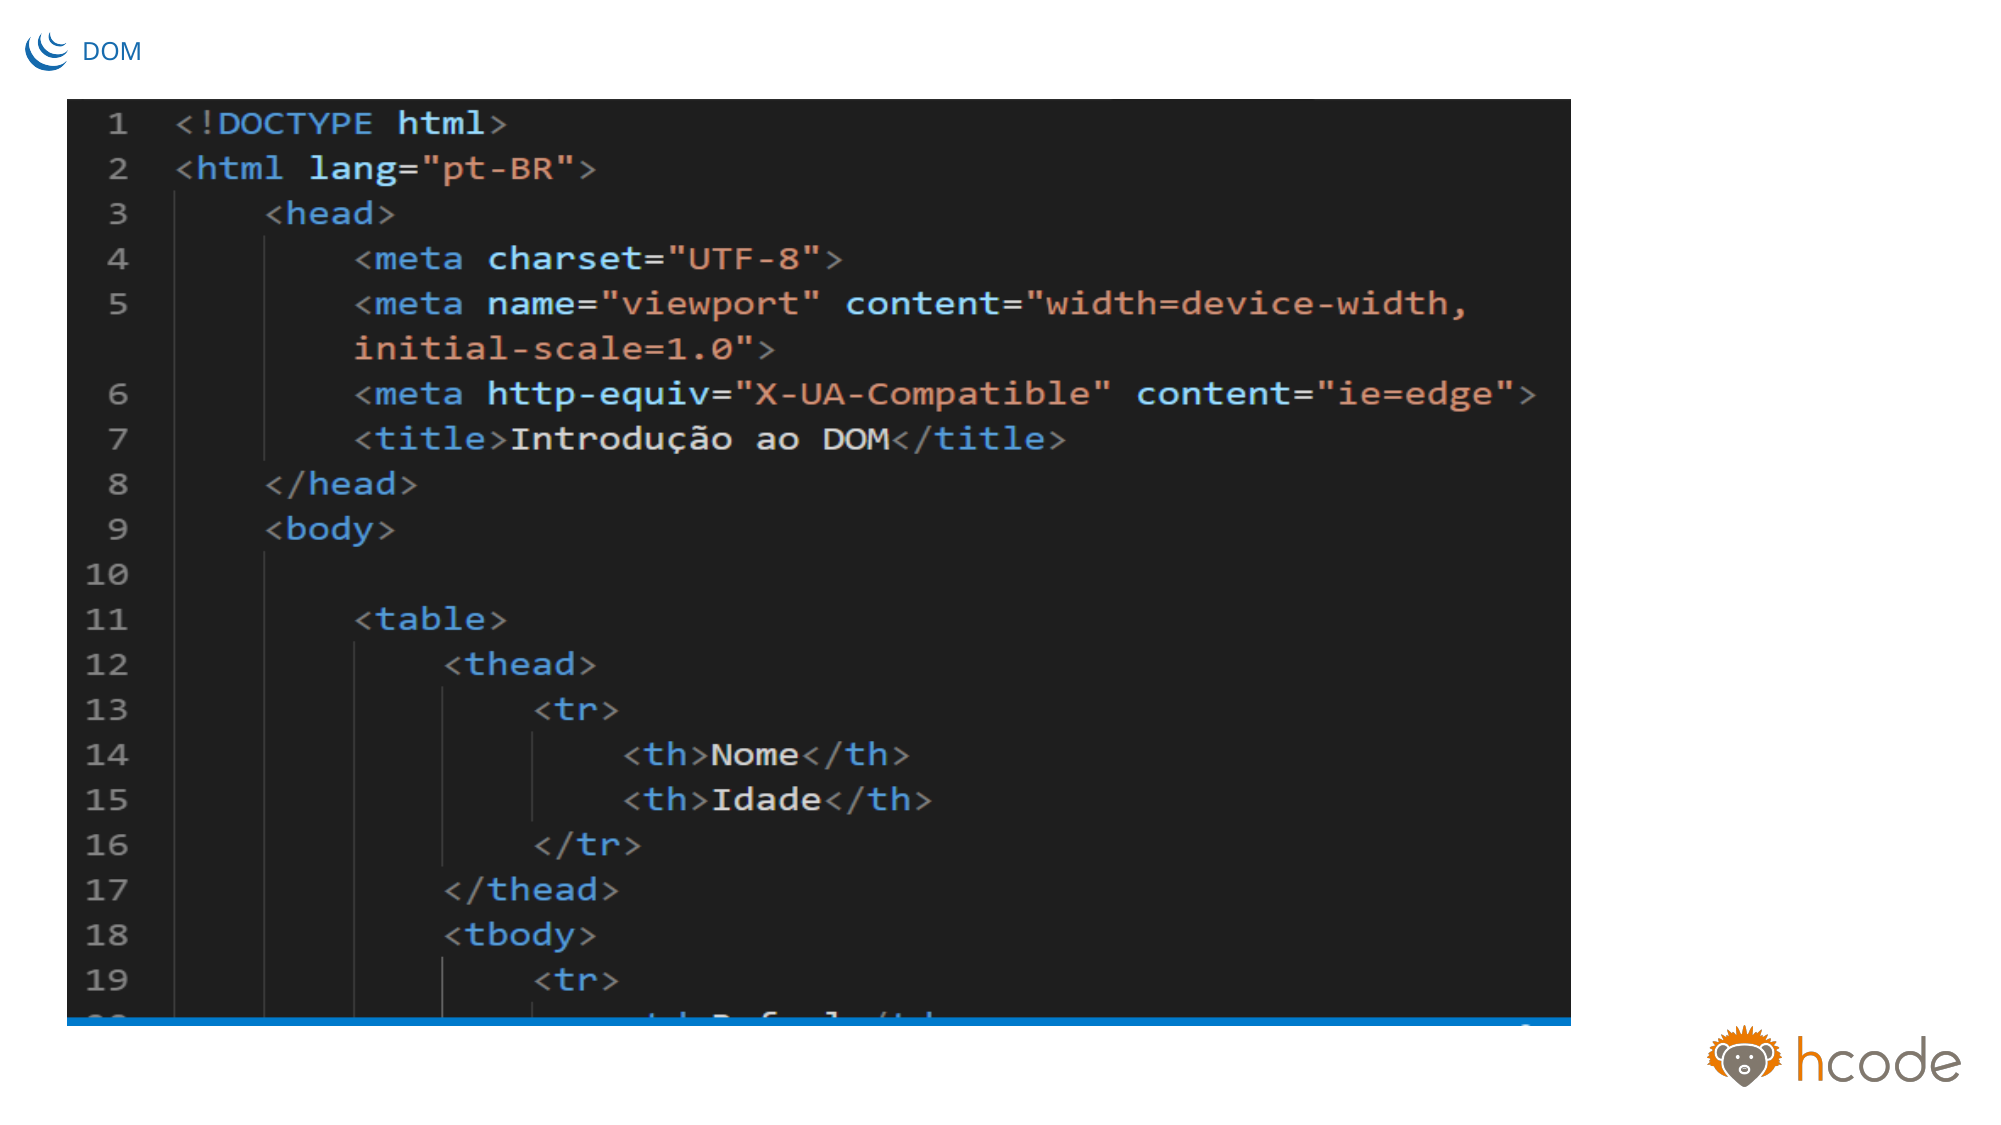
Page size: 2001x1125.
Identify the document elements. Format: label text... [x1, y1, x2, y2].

picture [25, 32, 68, 72]
picture [66, 98, 1571, 1026]
text_box DOM [67, 20, 1445, 84]
picture [1707, 1025, 1962, 1087]
